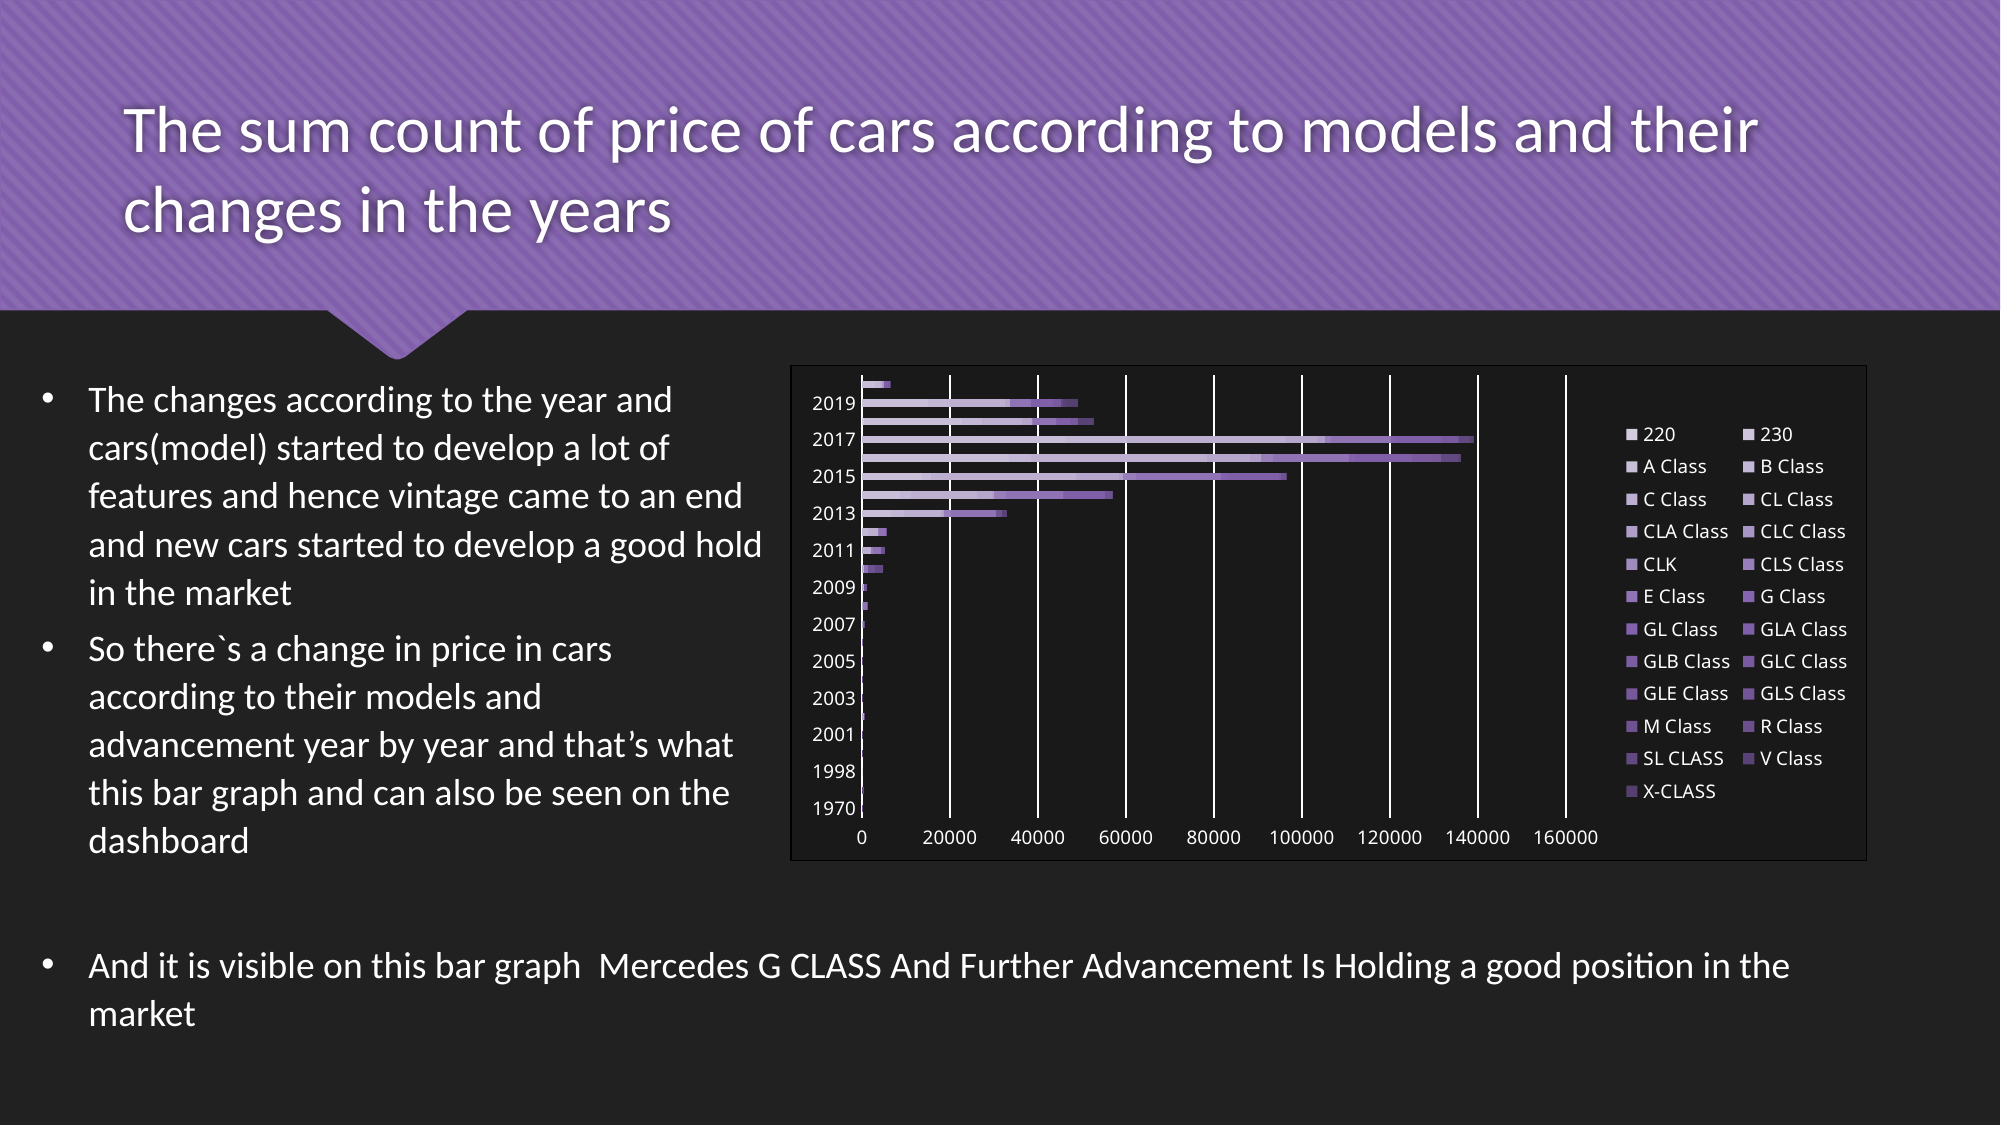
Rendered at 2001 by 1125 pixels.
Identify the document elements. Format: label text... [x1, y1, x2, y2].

text_box So there`s a change in price in cars according to their models and advancement year by year and that’s what this bar graph and can also be seen on the dashboard [26, 613, 767, 869]
chart [790, 364, 1868, 862]
text_box And it is visible on this bar graph Mercedes G CLASS And Further Advancement Is Holding a good position in the market [26, 930, 1852, 1042]
text_box The changes according to the year and cars(model) started to develop a lot of features and hence vintage came to an end and new cars started to develop a good hold in the market [26, 364, 790, 620]
title The sum count of price of cars according to models and their changes in the years [108, 0, 1868, 299]
